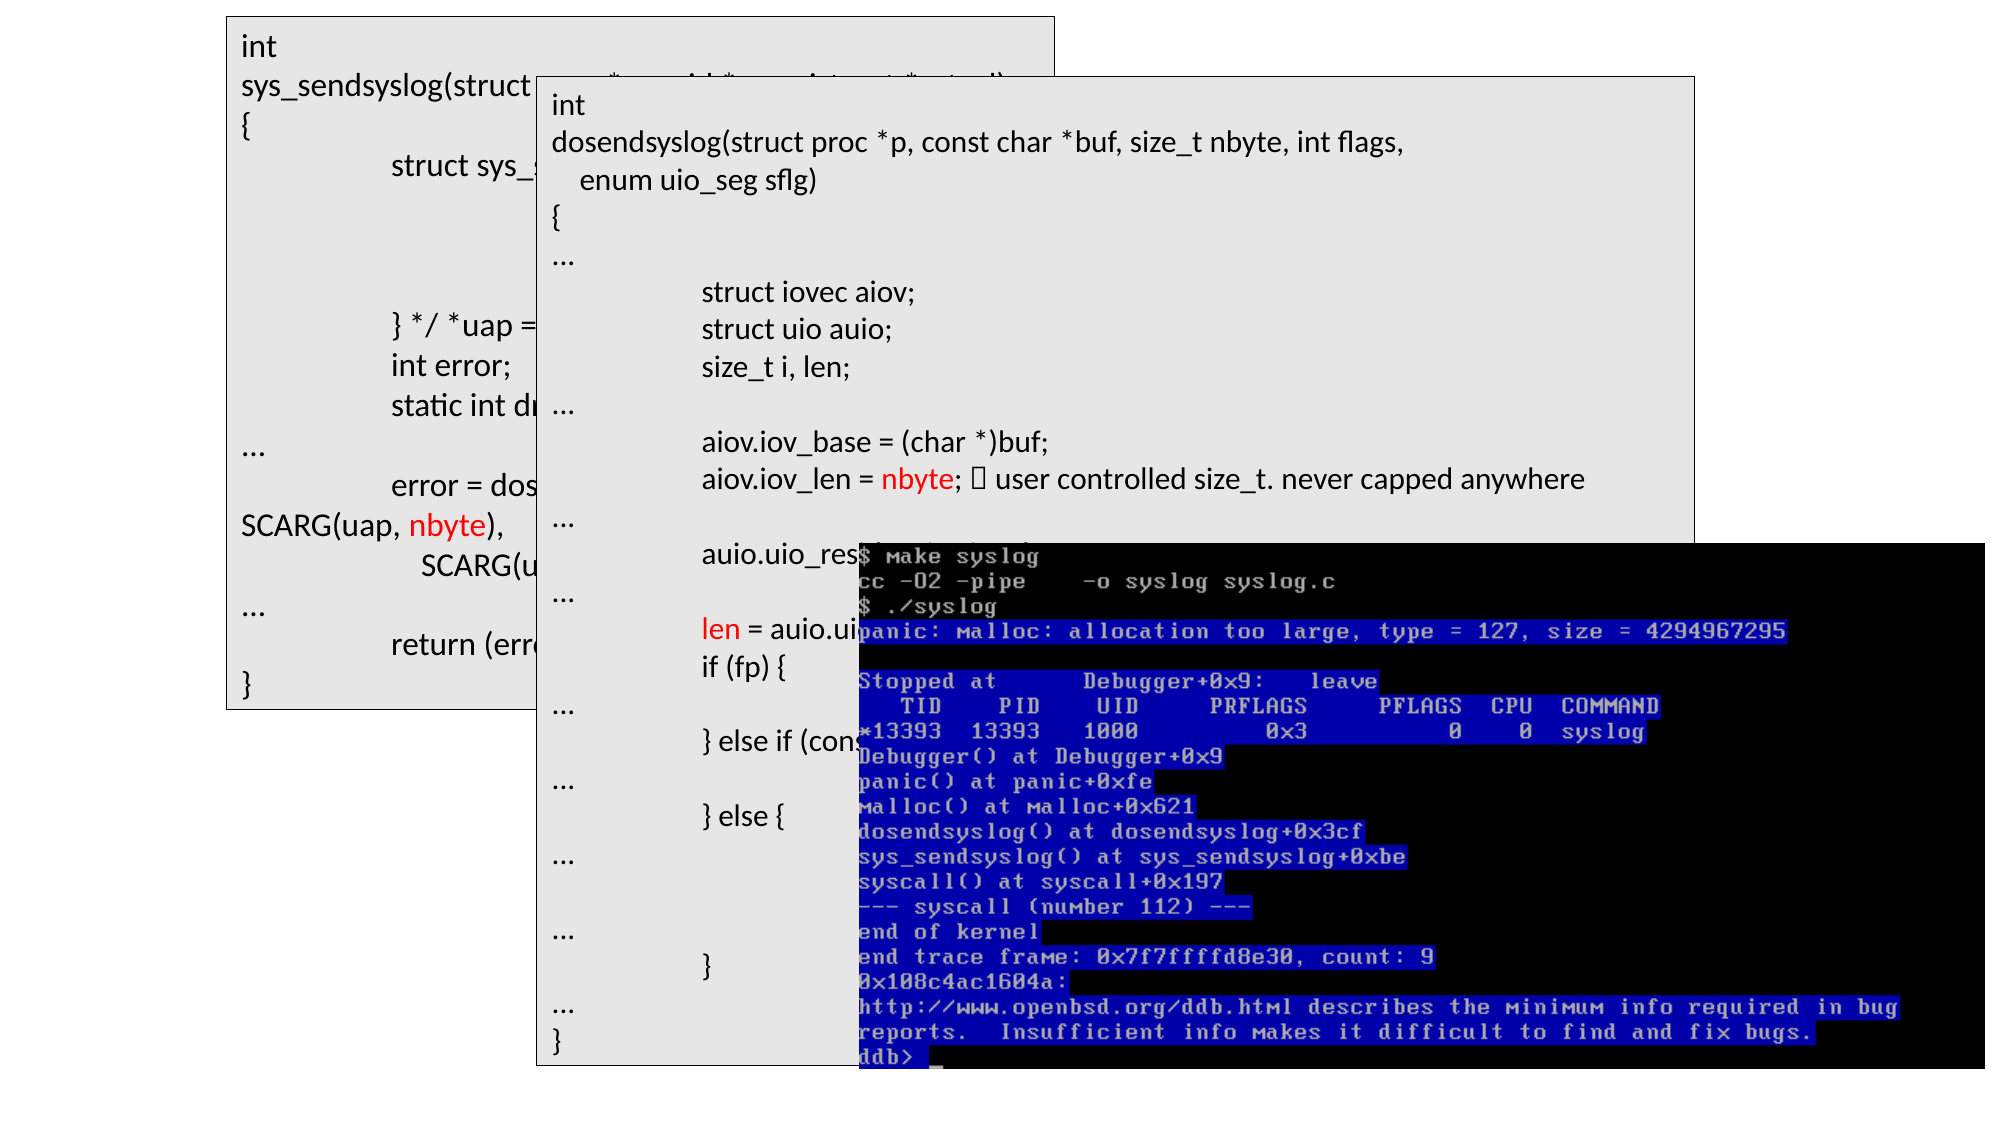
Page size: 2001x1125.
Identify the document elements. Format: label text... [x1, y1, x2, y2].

text_box int sys_sendsyslog(struct proc *p, void *v, register_t *retval) { struct sys_sendsyslog_args /* { syscallarg(const void *) buf; syscallarg(size_t) nbyte; syscallarg(int) flags; } */ *uap = v; int error; static int dropped_count, orig_error; ... error = dosendsyslog(p, SCARG(uap, buf), SCARG(uap, nbyte), SCARG(uap, flags), UIO_USERSPACE); ... return (error); } [226, 16, 1055, 710]
picture [859, 543, 1985, 1069]
text_box int dosendsyslog(struct proc *p, const char *buf, size_t nbyte, int flags, enum uio_seg sflg) { ... struct iovec aiov; struct uio auio; size_t i, len; ... aiov.iov_base = (char *)buf; aiov.iov_len = nbyte;  user controlled size_t. never capped anywhere ... auio.uio_resid = aiov.iov_len; ... len = auio.uio_resid;  user controlled size_t if (fp) { ... } else if (constty || cn_devvp) { ... } else { ... kbuf = malloc(len, M_TEMP, M_WAITOK); ... } ... } [536, 76, 1695, 1066]
